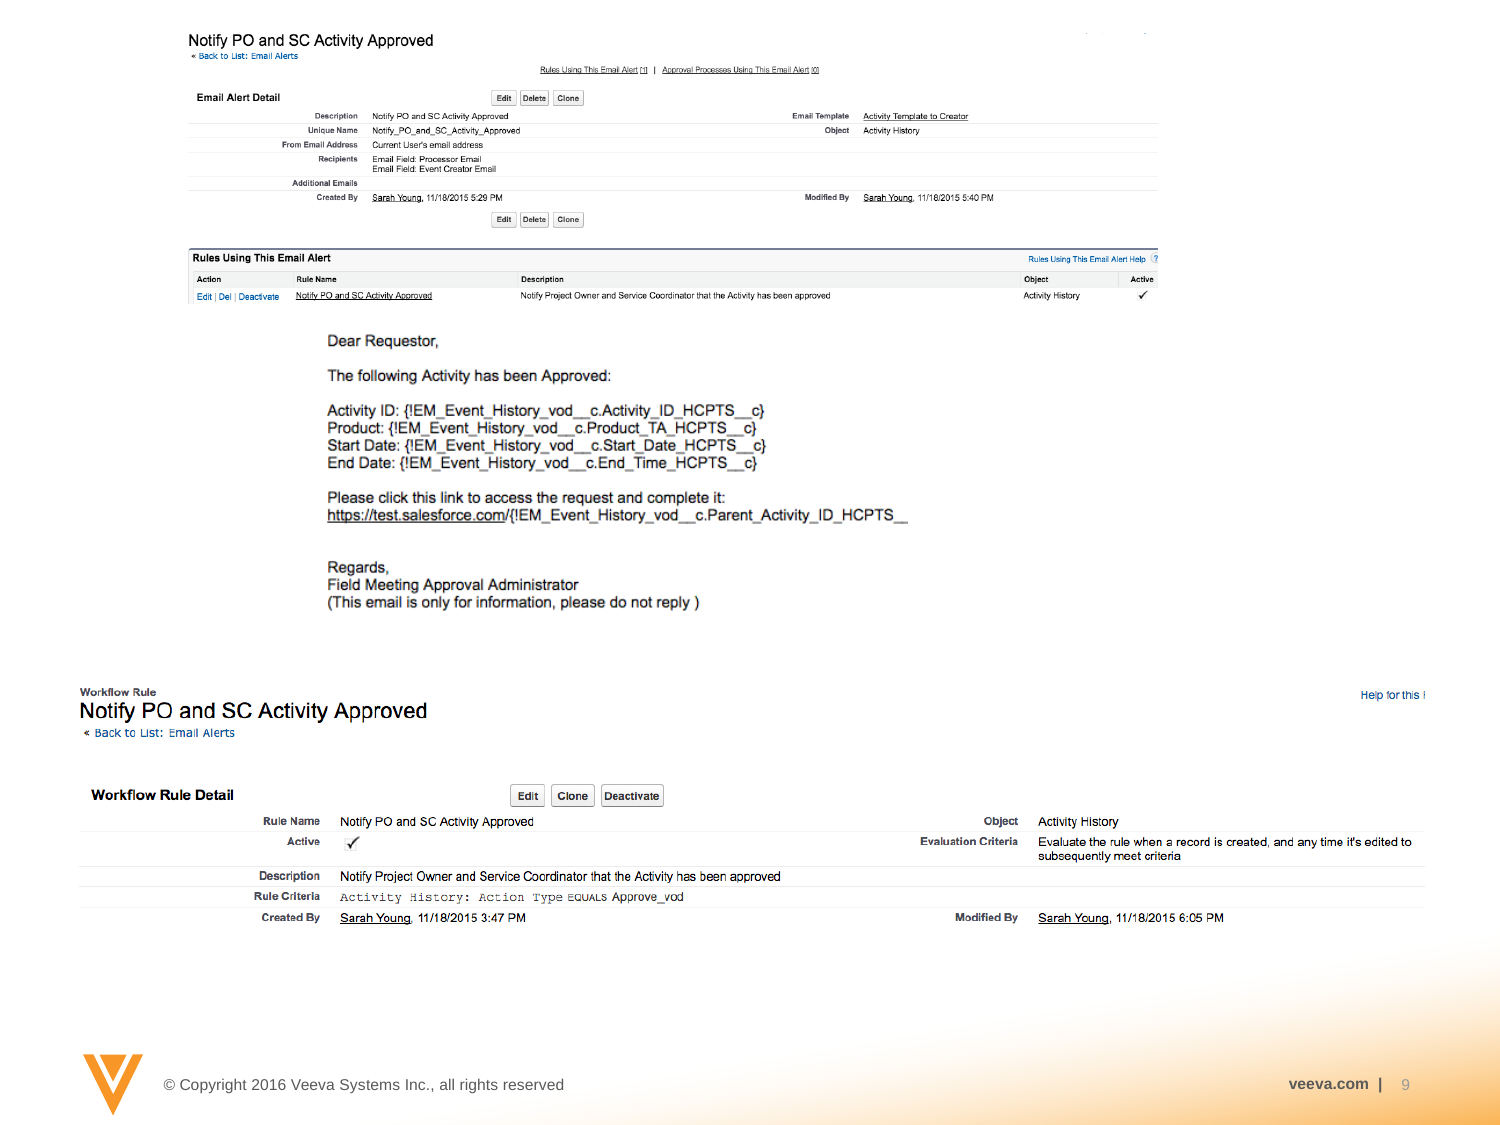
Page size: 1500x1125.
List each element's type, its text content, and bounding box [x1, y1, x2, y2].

picture [73, 679, 1500, 1125]
picture [183, 32, 1158, 304]
slide_number 9 [1074, 1054, 1425, 1115]
picture [326, 330, 908, 625]
